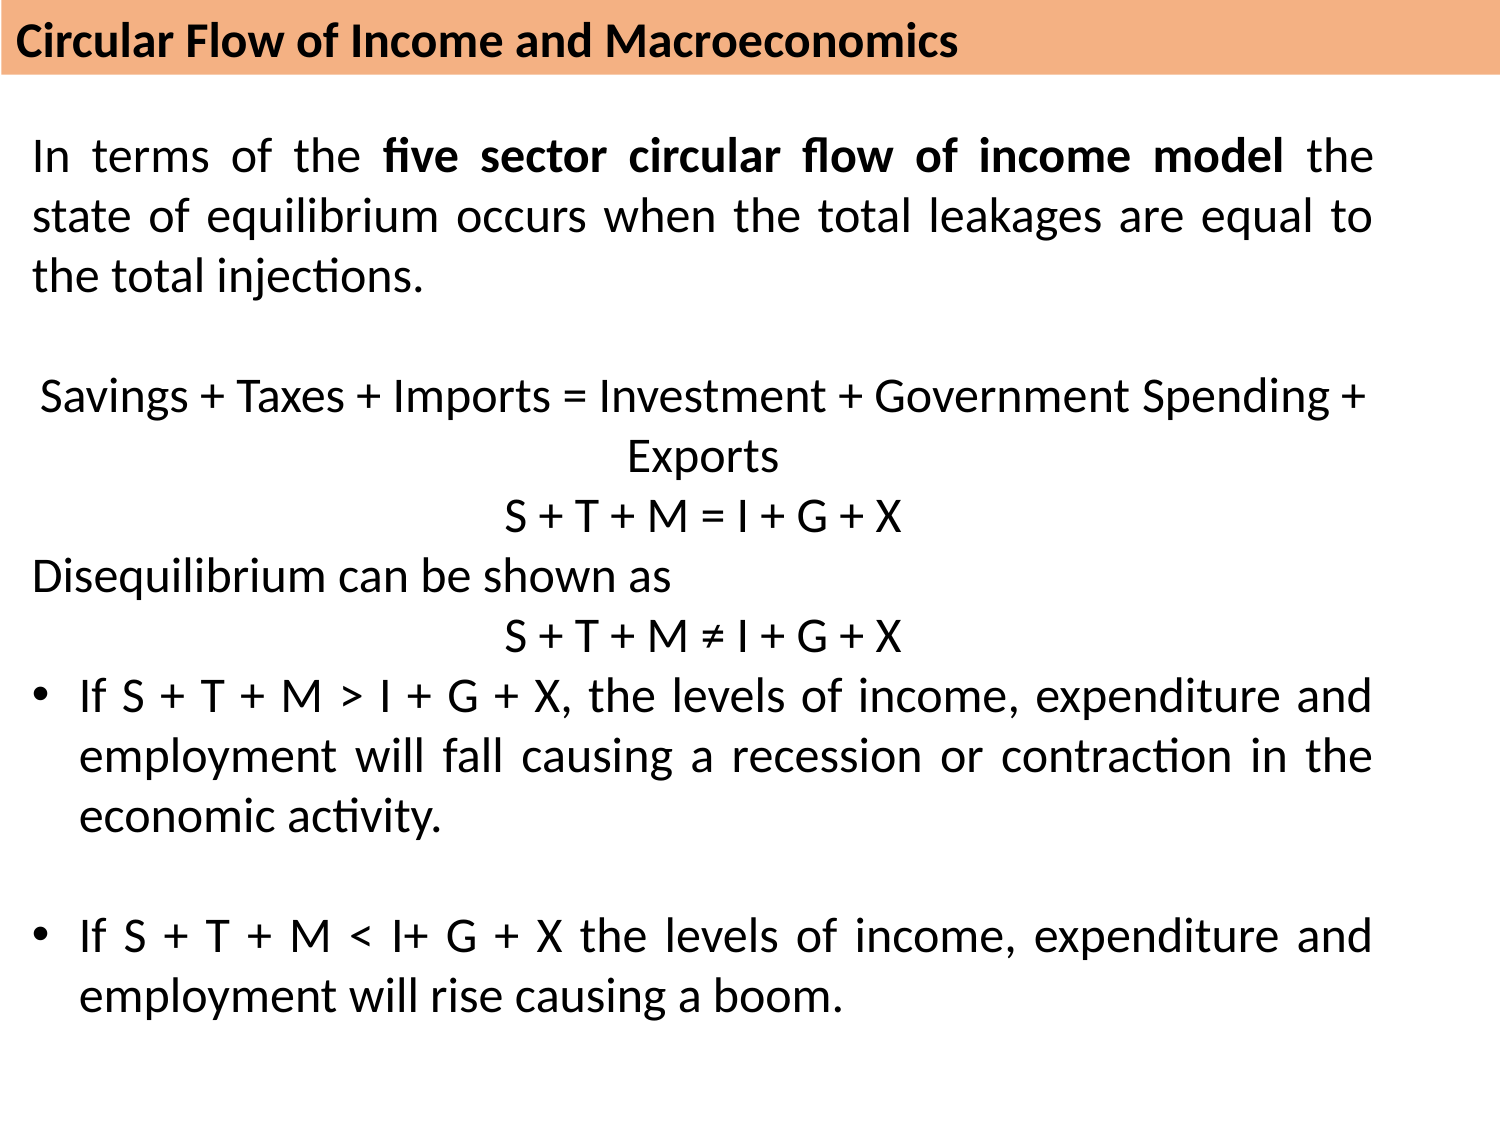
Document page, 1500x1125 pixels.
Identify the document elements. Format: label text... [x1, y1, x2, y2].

text_box In terms of the five sector circular flow of income model the state of equilibrium occurs when the total leakages are equal to the total injections. Savings + Taxes + Imports = Investment + Government Spending + Exports S + T + M = I + G + X Disequilibrium can be shown as S + T + M ≠ I + G + X If S + T + M > I + G + X, the levels of income, expenditure and employment will fall causing a recession or contraction in the economic activity. If S + T + M < I+ G + X the levels of income, expenditure and employment will rise causing a boom. [17, 115, 1389, 1125]
text_box Circular Flow of Income and Macroeconomics [1, 0, 1500, 75]
